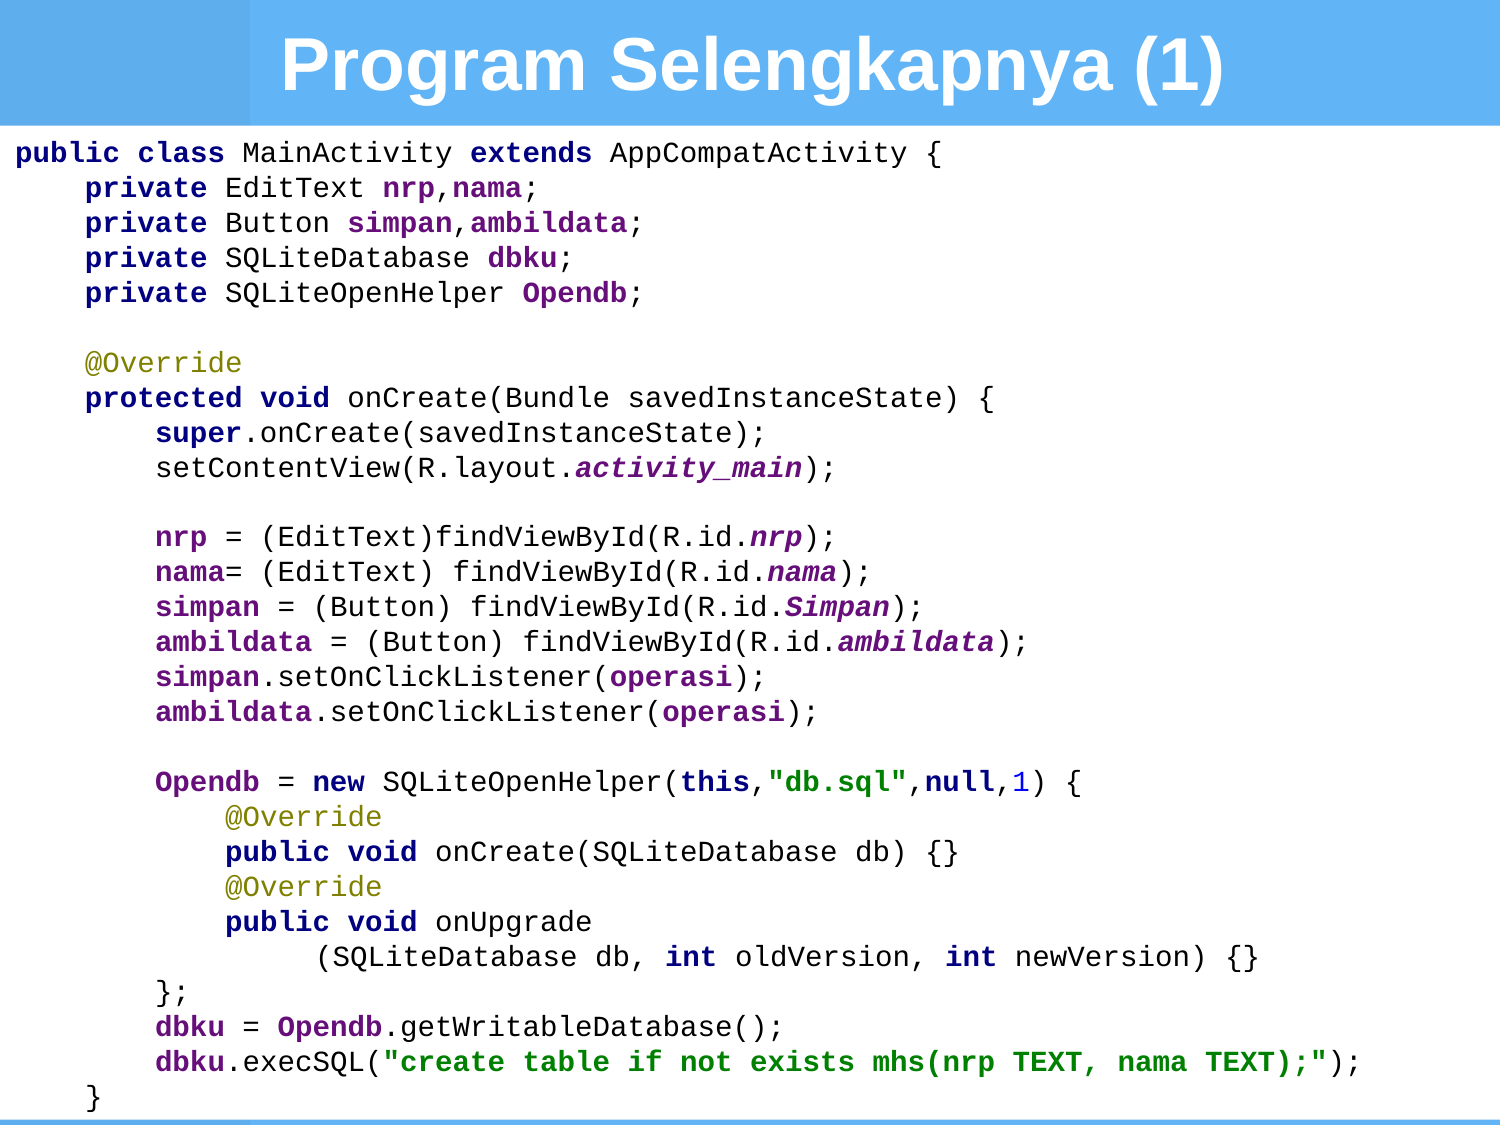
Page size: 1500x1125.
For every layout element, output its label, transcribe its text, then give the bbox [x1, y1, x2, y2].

picture [0, 1120, 1500, 1125]
text_box public class MainActivity extends AppCompatActivity { private EditText nrp,nama; private Button simpan,ambildata; private SQLiteDatabase dbku; private SQLiteOpenHelper Opendb; @Override protected void onCreate(Bundle savedInstanceState) { super.onCreate(savedInstanceState); setContentView(R.layout.activity_main); nrp = (EditText)findViewById(R.id.nrp); nama= (EditText) findViewById(R.id.nama); simpan = (Button) findViewById(R.id.Simpan); ambildata = (Button) findViewById(R.id.ambildata); simpan.setOnClickListener(operasi); ambildata.setOnClickListener(operasi); Opendb = new SQLiteOpenHelper(this,"db.sql",null,1) { @Override public void onCreate(SQLiteDatabase db) {} @Override public void onUpgrade (SQLiteDatabase db, int oldVersion, int newVersion) {} }; dbku = Opendb.getWritableDatabase(); dbku.execSQL("create table if not exists mhs(nrp TEXT, nama TEXT);"); } [0, 125, 1500, 1120]
title Program Selengkapnya (1) [265, 0, 1500, 121]
picture [0, 0, 1500, 125]
